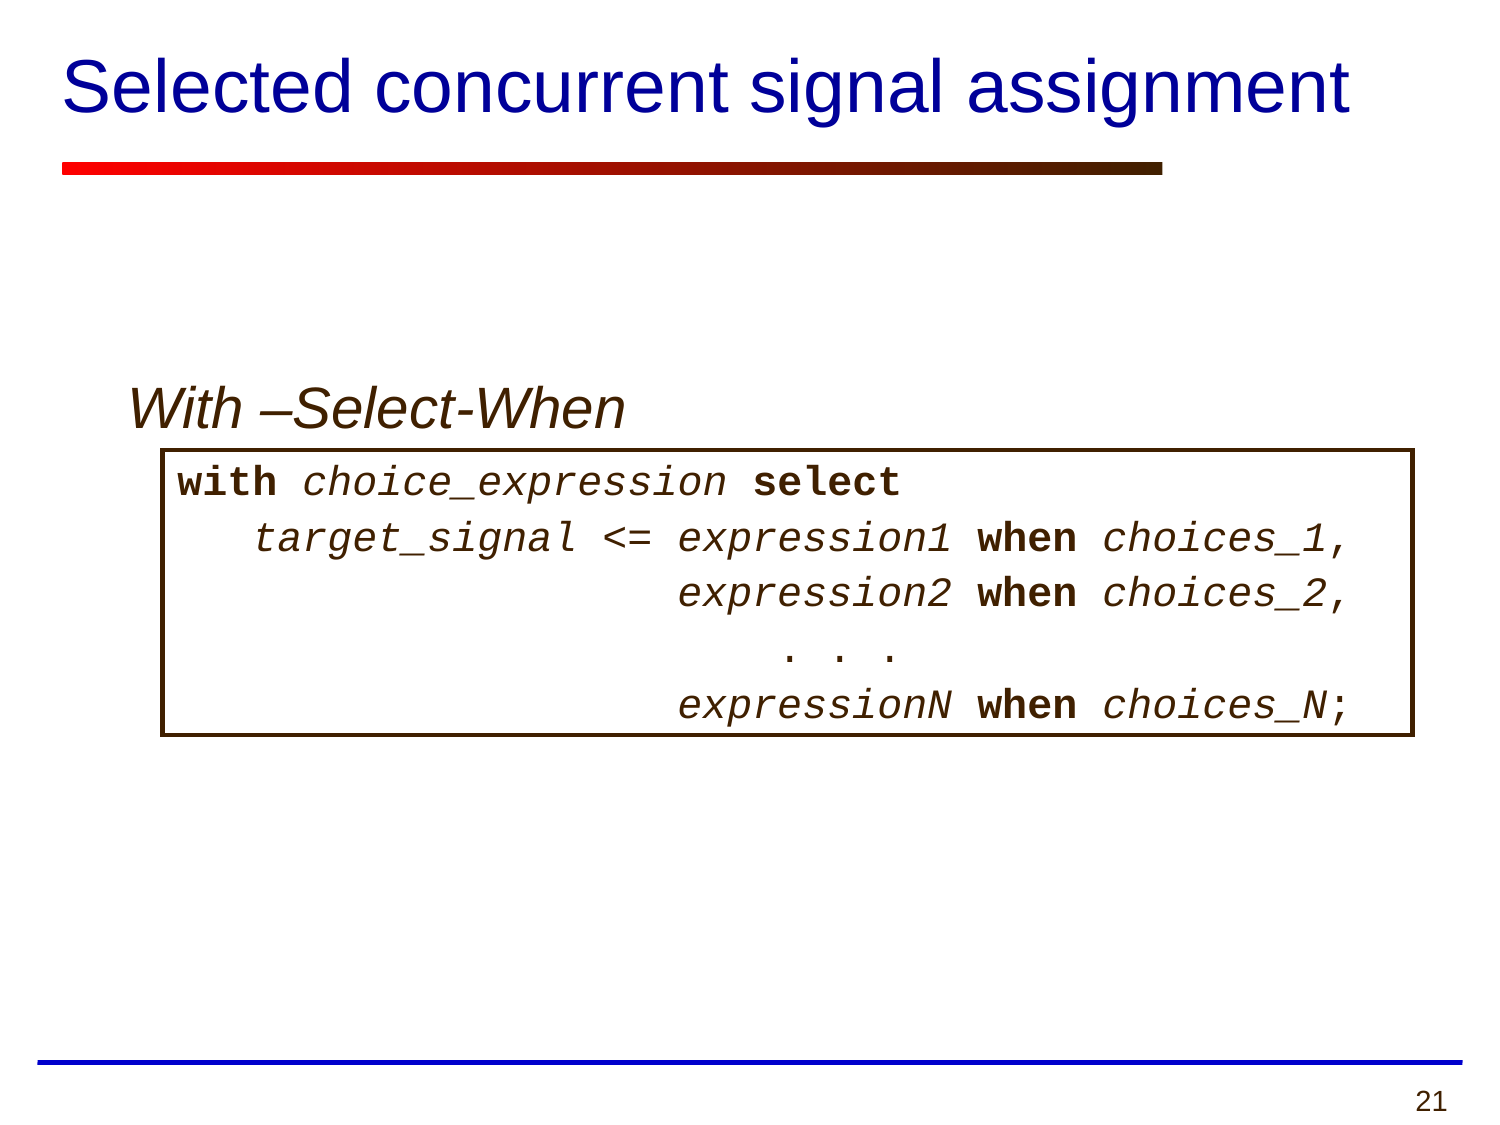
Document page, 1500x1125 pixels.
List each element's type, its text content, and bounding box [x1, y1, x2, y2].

title Selected concurrent signal assignment [46, 14, 1422, 152]
text_box with choice_expression select target_signal <= expression1 when choices_1, expression2 when choices_2, . . . expressionN when choices_N; [162, 449, 1413, 736]
text_box With –Select-When [113, 362, 717, 448]
